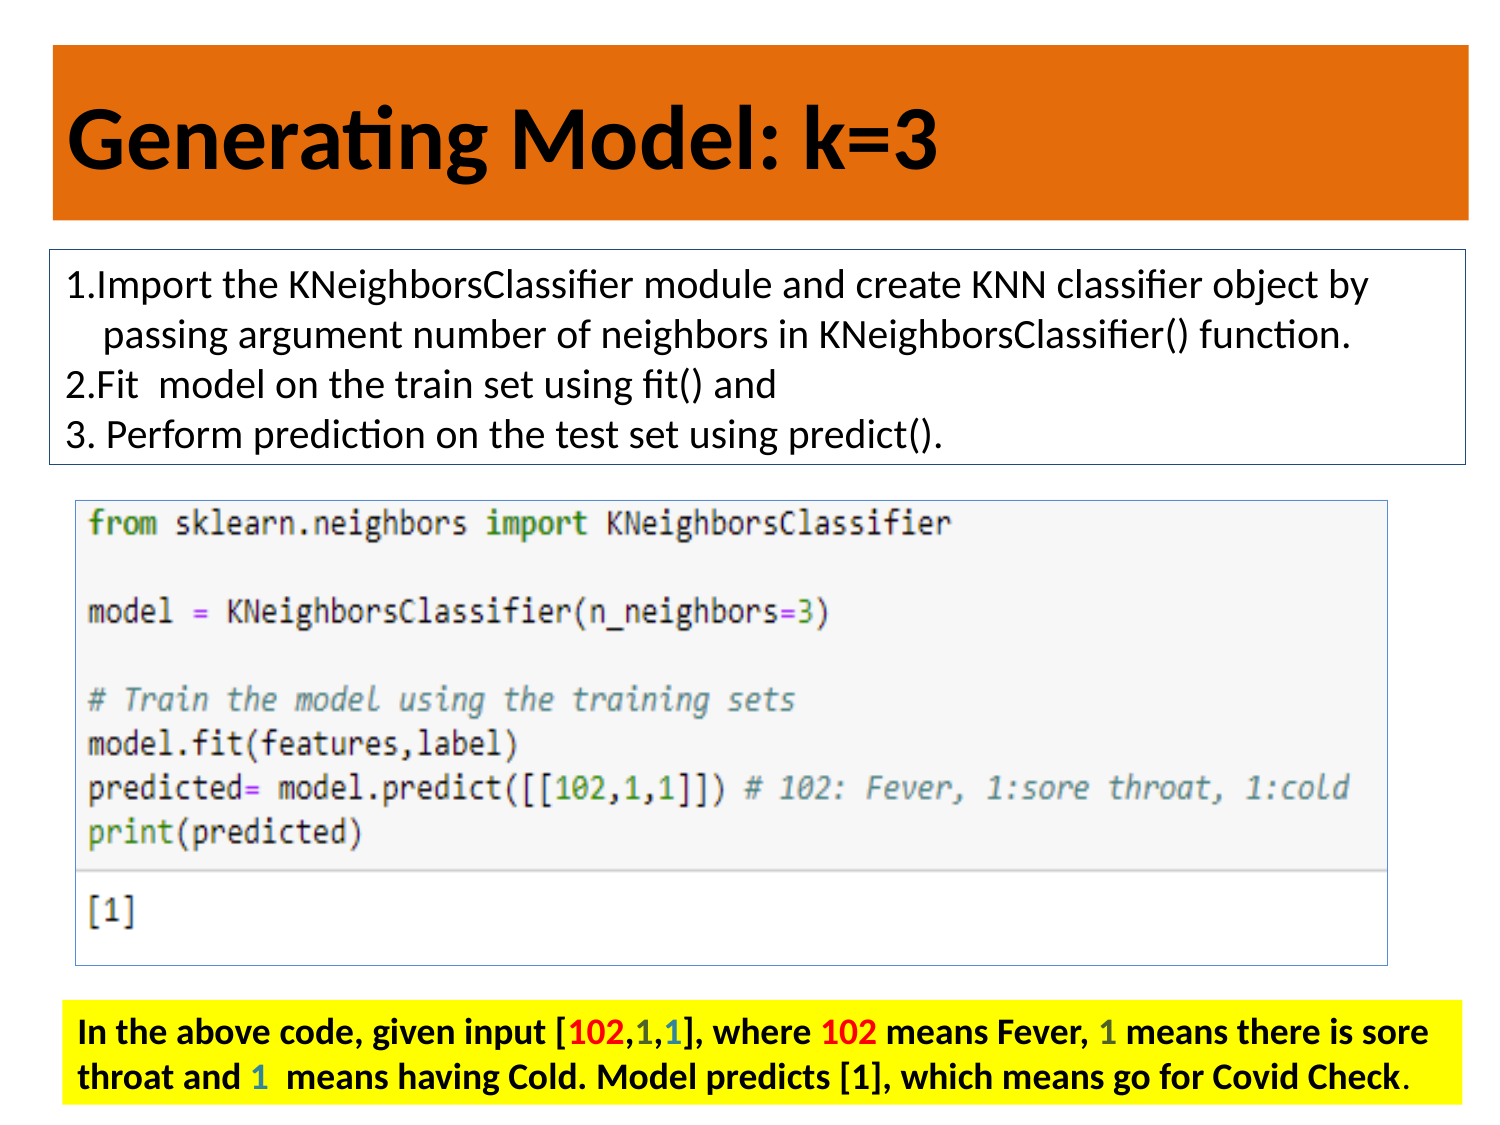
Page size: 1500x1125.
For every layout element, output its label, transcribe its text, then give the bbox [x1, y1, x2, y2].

text_box In the above code, given input [102,1,1], where 102 means Fever, 1 means there is sore throat and 1 means having Cold. Model predicts [1], which means go for Covid Check. [62, 999, 1463, 1105]
text_box 1.Import the KNeighborsClassifier module and create KNN classifier object by passing argument number of neighbors in KNeighborsClassifier() function. 2.Fit model on the train set using fit() and 3. Perform prediction on the test set using predict(). [49, 249, 1466, 465]
title Generating Model: k=3 [52, 45, 1469, 221]
picture [74, 499, 1389, 966]
